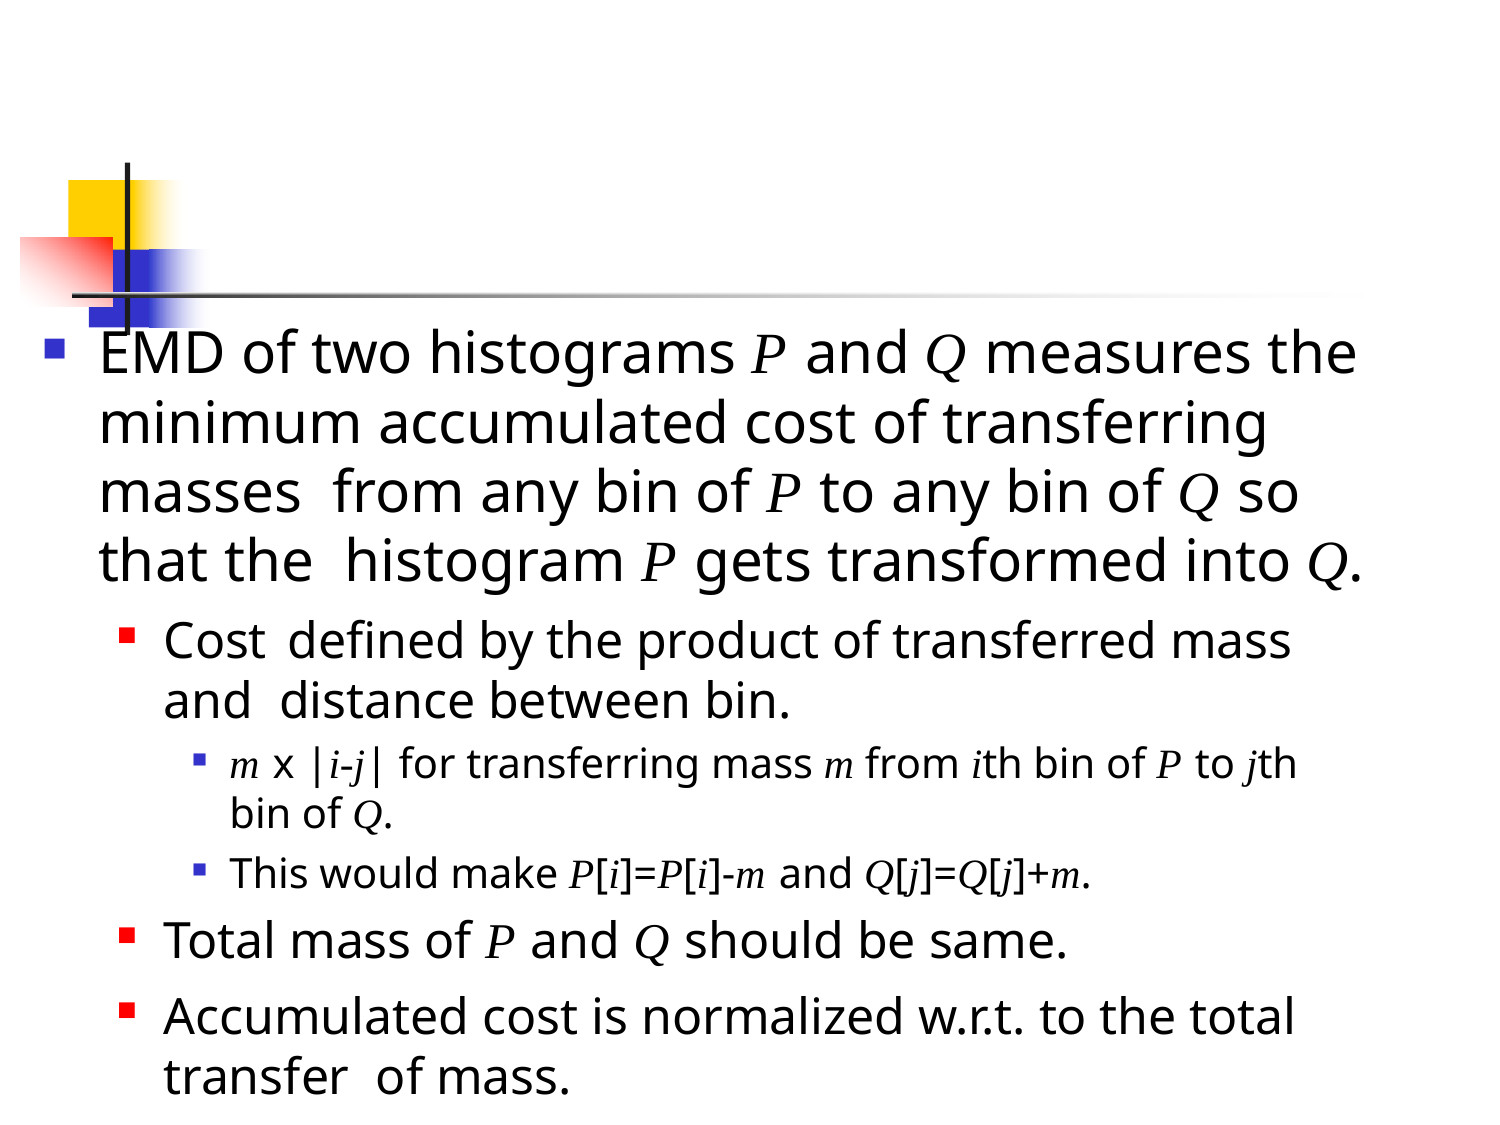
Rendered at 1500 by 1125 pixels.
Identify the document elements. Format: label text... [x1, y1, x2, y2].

picture [20, 180, 1423, 316]
text_box EMD of two histograms P and Q measures the minimum accumulated cost of transferring masses from any bin of P to any bin of Q so that the histogram P gets transformed into Q. Cost defined by the product of transferred mass and distance between bin. m x |i-j| for transferring mass m from ith bin of P to jth bin of Q. This would make P[i]=P[i]-m and Q[j]=Q[j]+m. Total mass of P and Q should be same. Accumulated cost is normalized w.r.t. to the total transfer of mass. [39, 316, 1438, 1105]
